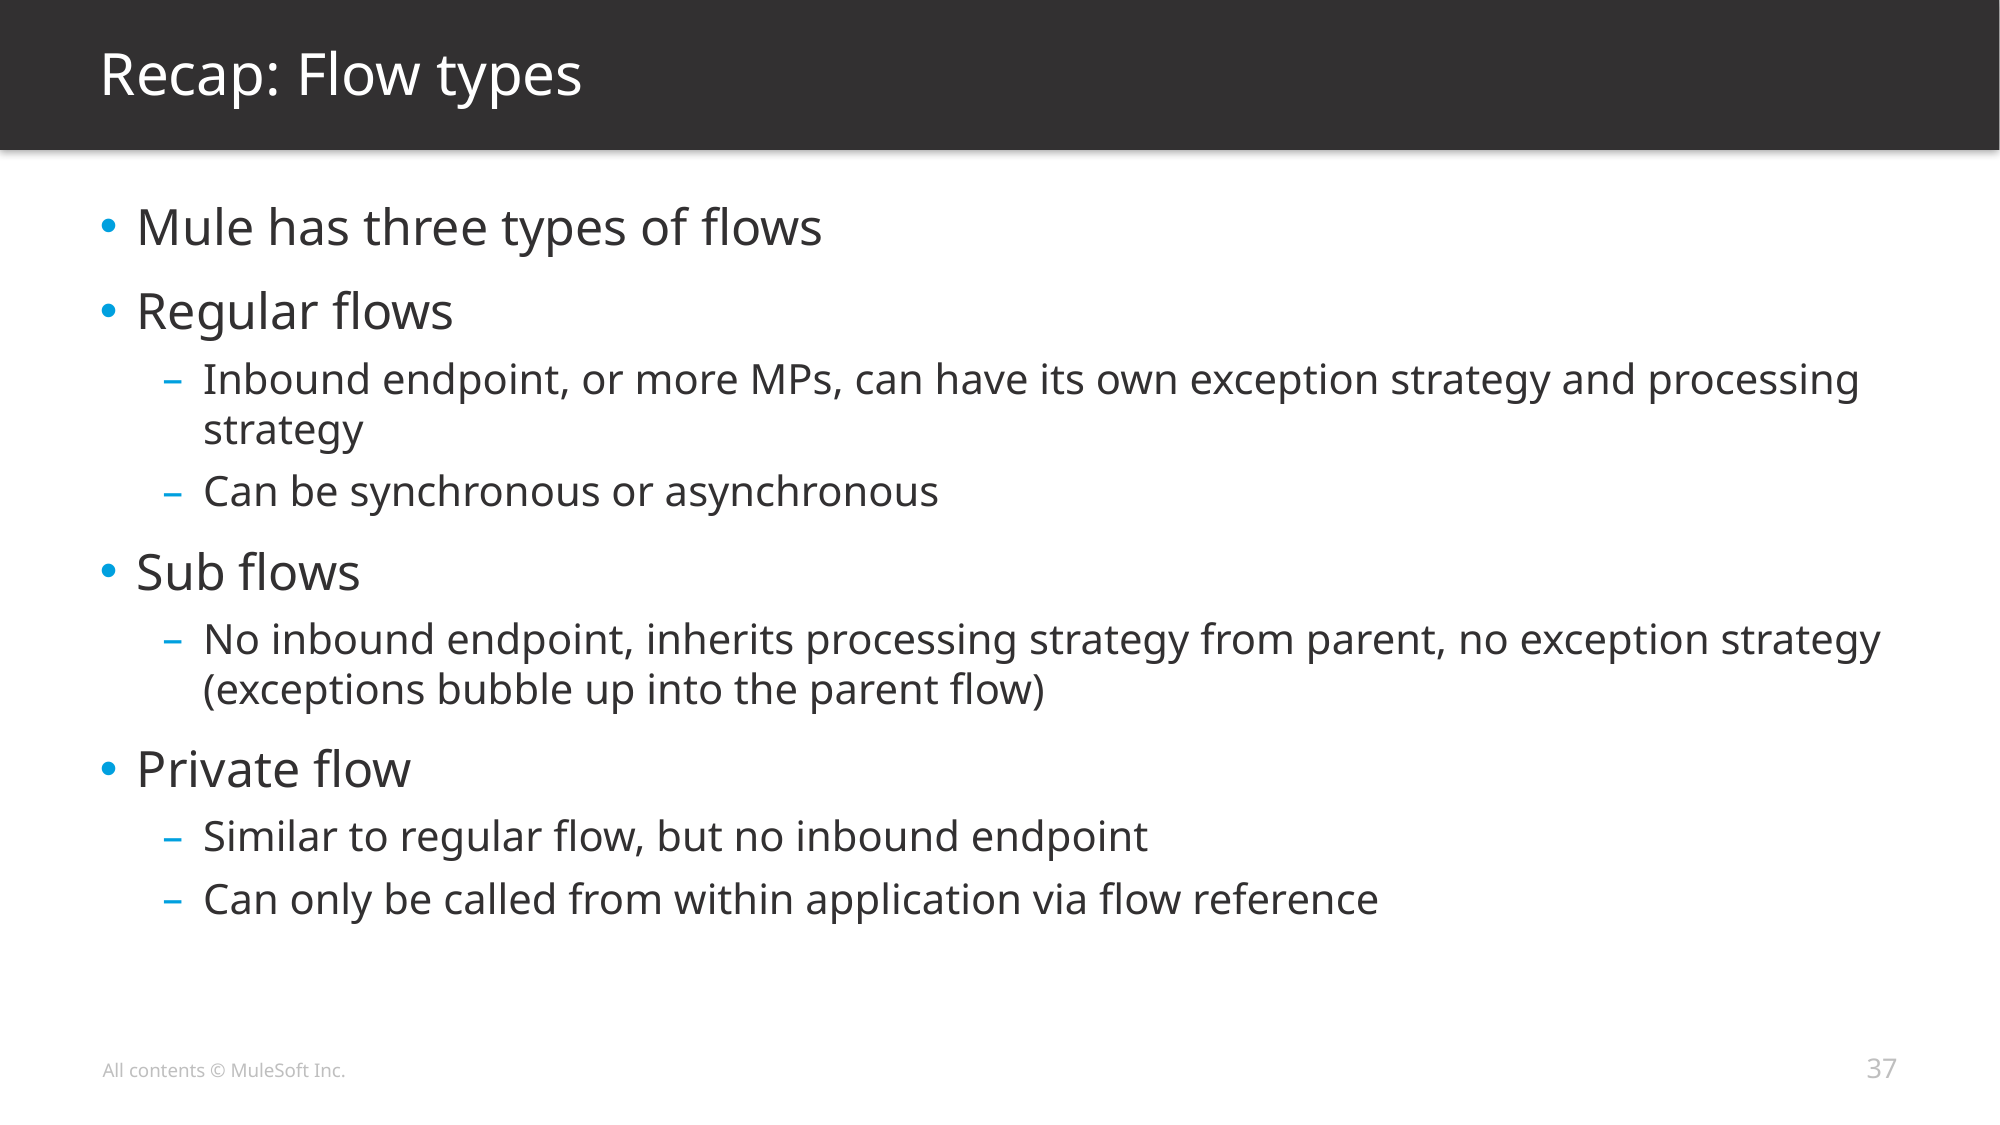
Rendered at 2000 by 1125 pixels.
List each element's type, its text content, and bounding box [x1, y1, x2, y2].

title Recap: Flow types [99, 0, 1656, 148]
slide_number 37 [1785, 1039, 1898, 1100]
list Mule has three types of flows Regular flows Inbound endpoint, or more MPs, can have its own exception strategy and processing strategy Can be synchronous or asynchronous Sub flows No inbound endpoint, inherits processing strategy from parent, no exception strategy (exceptions bubble up into the parent flow) Private flow Similar to regular flow, but no inbound endpoint Can only be called from within application via flow reference [99, 195, 1898, 1019]
